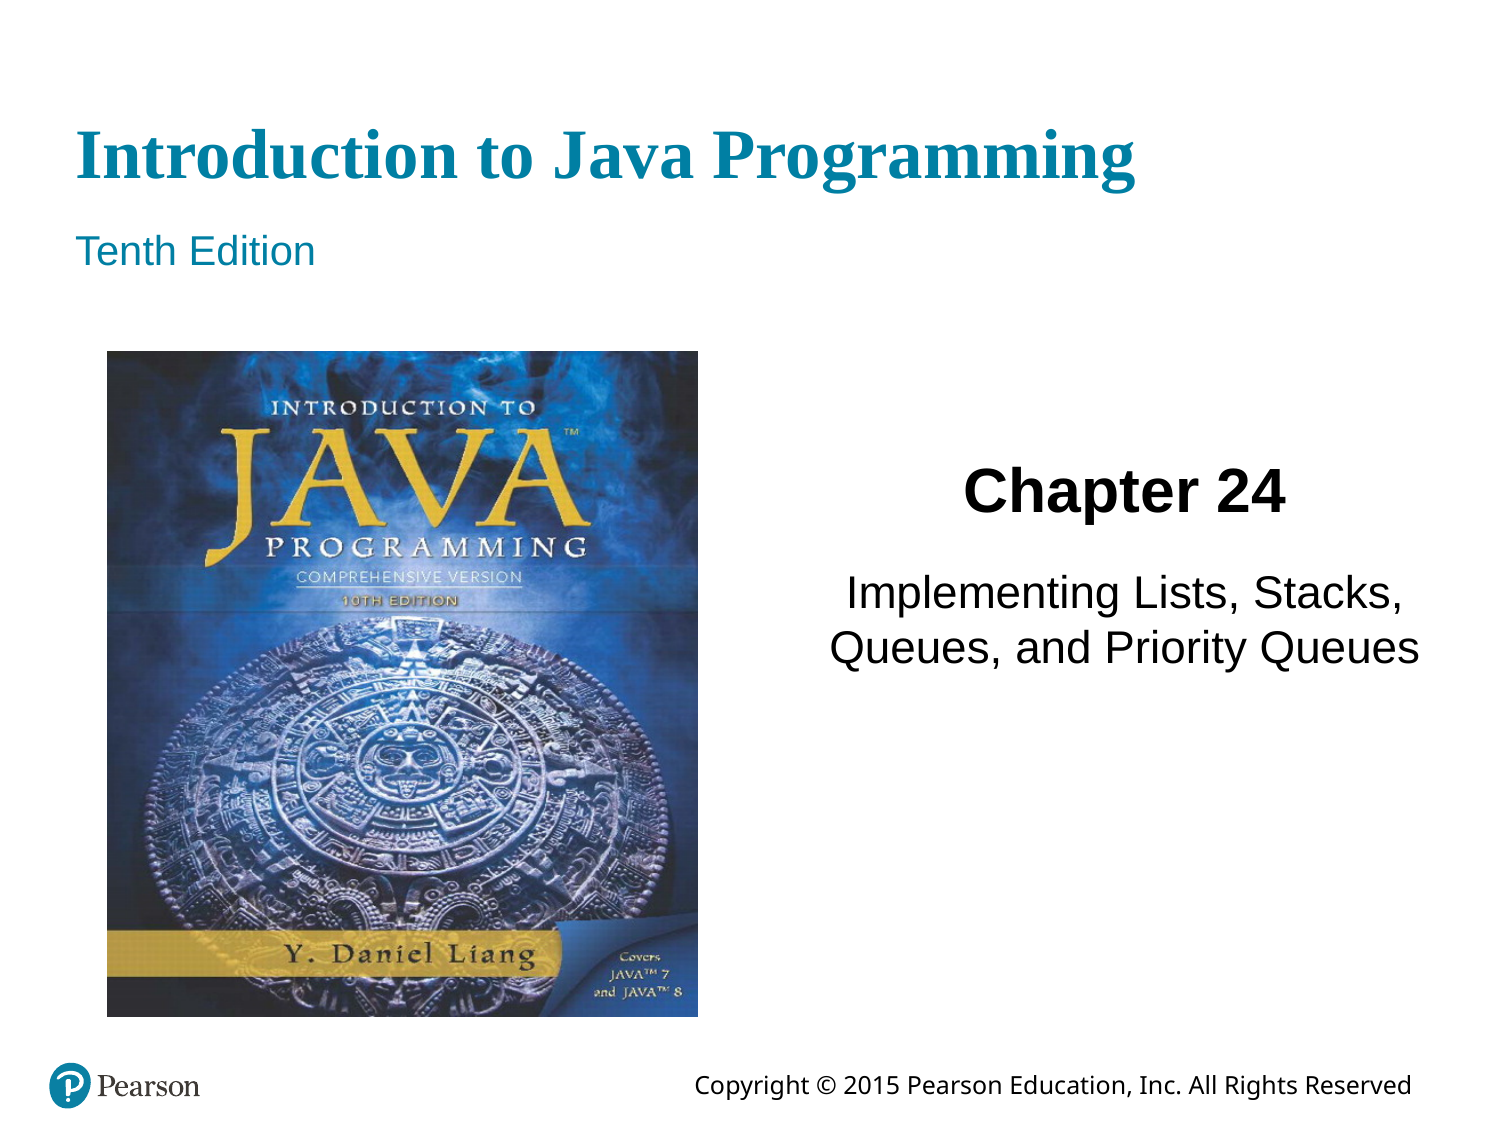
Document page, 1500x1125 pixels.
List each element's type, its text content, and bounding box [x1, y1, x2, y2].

title Introduction to Java Programming [75, 35, 1425, 195]
list Copyright © 2015 Pearson Education, Inc. All Rights Reserved [313, 1069, 1414, 1125]
list Chapter 24 [825, 304, 1425, 525]
picture [107, 351, 698, 1017]
list Tenth Edition [75, 222, 1425, 275]
list Implementing Lists, Stacks, Queues, and Priority Queues [825, 562, 1425, 913]
